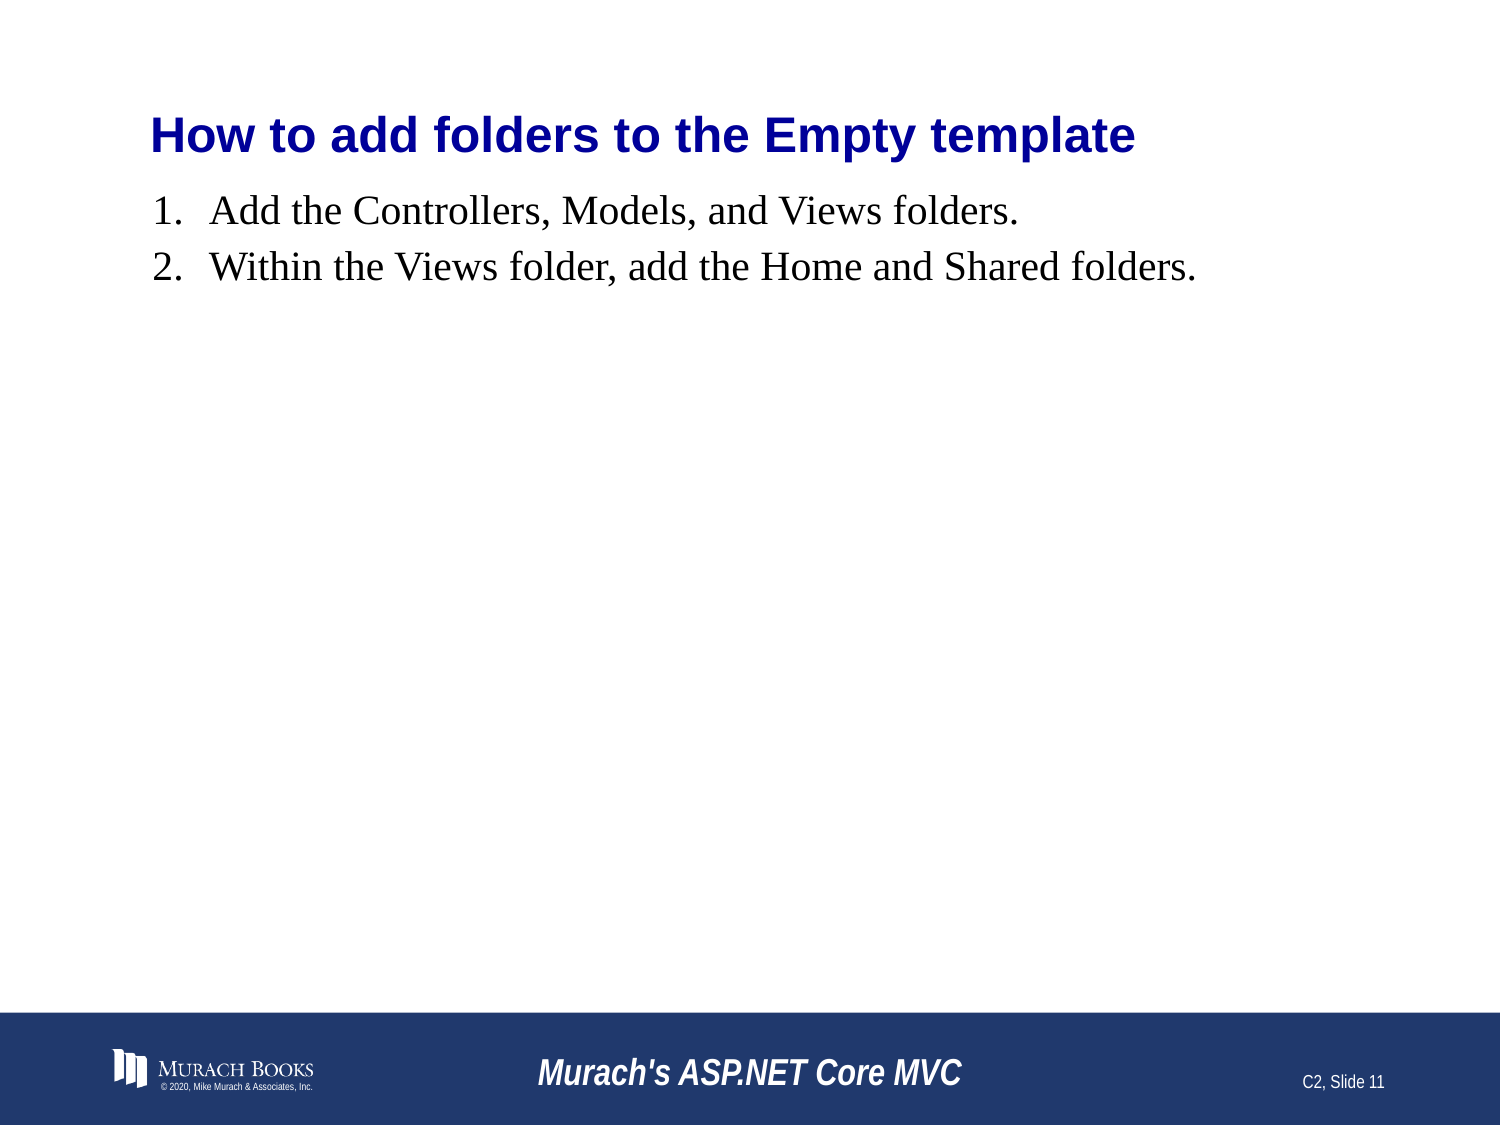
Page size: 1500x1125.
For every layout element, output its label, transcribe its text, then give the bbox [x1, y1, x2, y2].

footer © 2020, Mike Murach & Associates, Inc. [12, 1025, 463, 1100]
list Add the Controllers, Models, and Views folders. Within the Views folder, add the Home and Shared folders. [137, 174, 1350, 975]
title How to add folders to the Empty template [150, 102, 1350, 164]
slide_number Murach's ASP.NET Core MVC [463, 1025, 1050, 1100]
slide_number C2, Slide 11 [1087, 1025, 1400, 1100]
